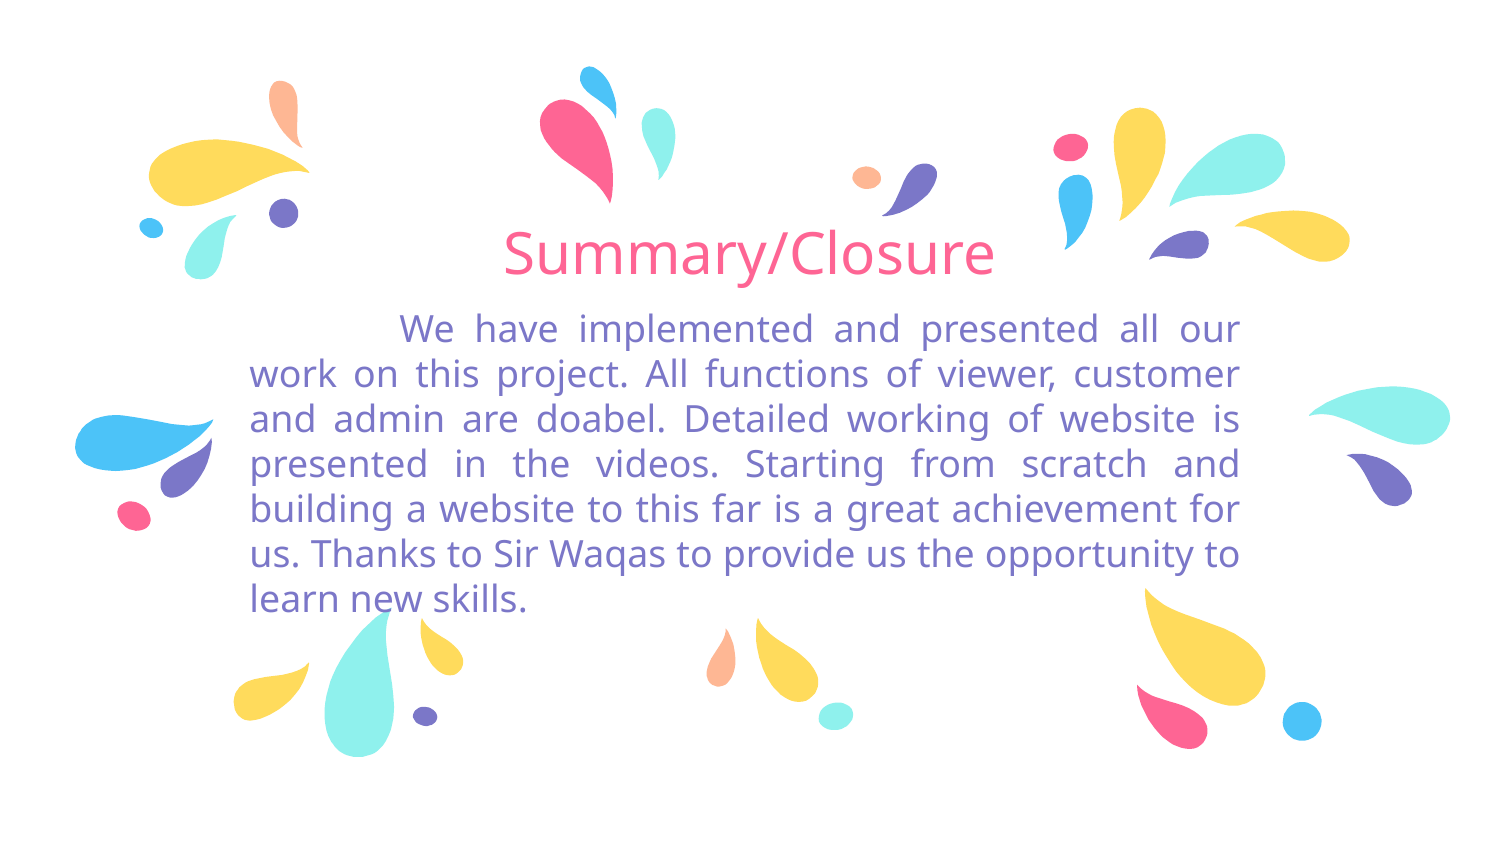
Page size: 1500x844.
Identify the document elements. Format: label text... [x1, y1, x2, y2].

title Summary/Closure [258, 212, 1242, 287]
subtitle We have implemented and presented all our work on this project. All functions of viewer, customer and admin are doabel. Detailed working of website is presented in the videos. Starting from scratch and building a website to this far is a great achievement for us. Thanks to Sir Waqas to provide us the opportunity to learn new skills. [174, 305, 1242, 602]
